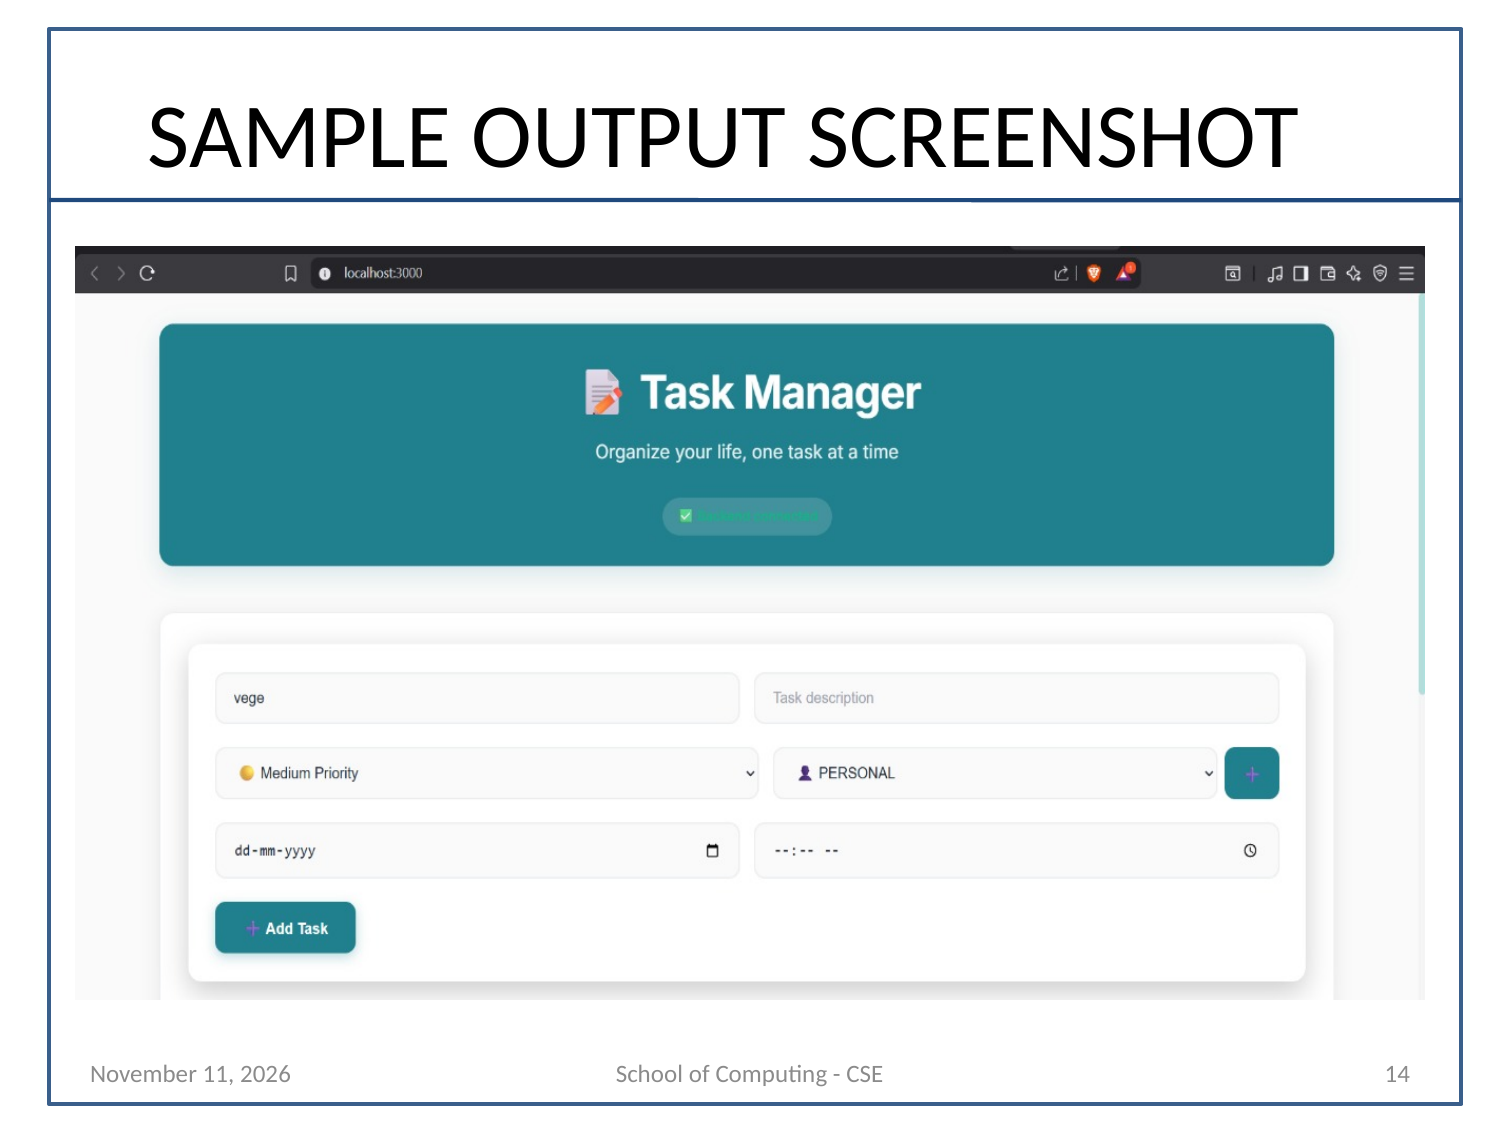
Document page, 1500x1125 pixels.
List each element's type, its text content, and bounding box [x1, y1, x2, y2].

slide_number 14 [1074, 1042, 1425, 1103]
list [74, 246, 1426, 1001]
title SAMPLE OUTPUT SCREENSHOT [49, 37, 1399, 225]
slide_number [75, 1042, 425, 1103]
footer School of Computing - CSE [512, 1042, 988, 1103]
